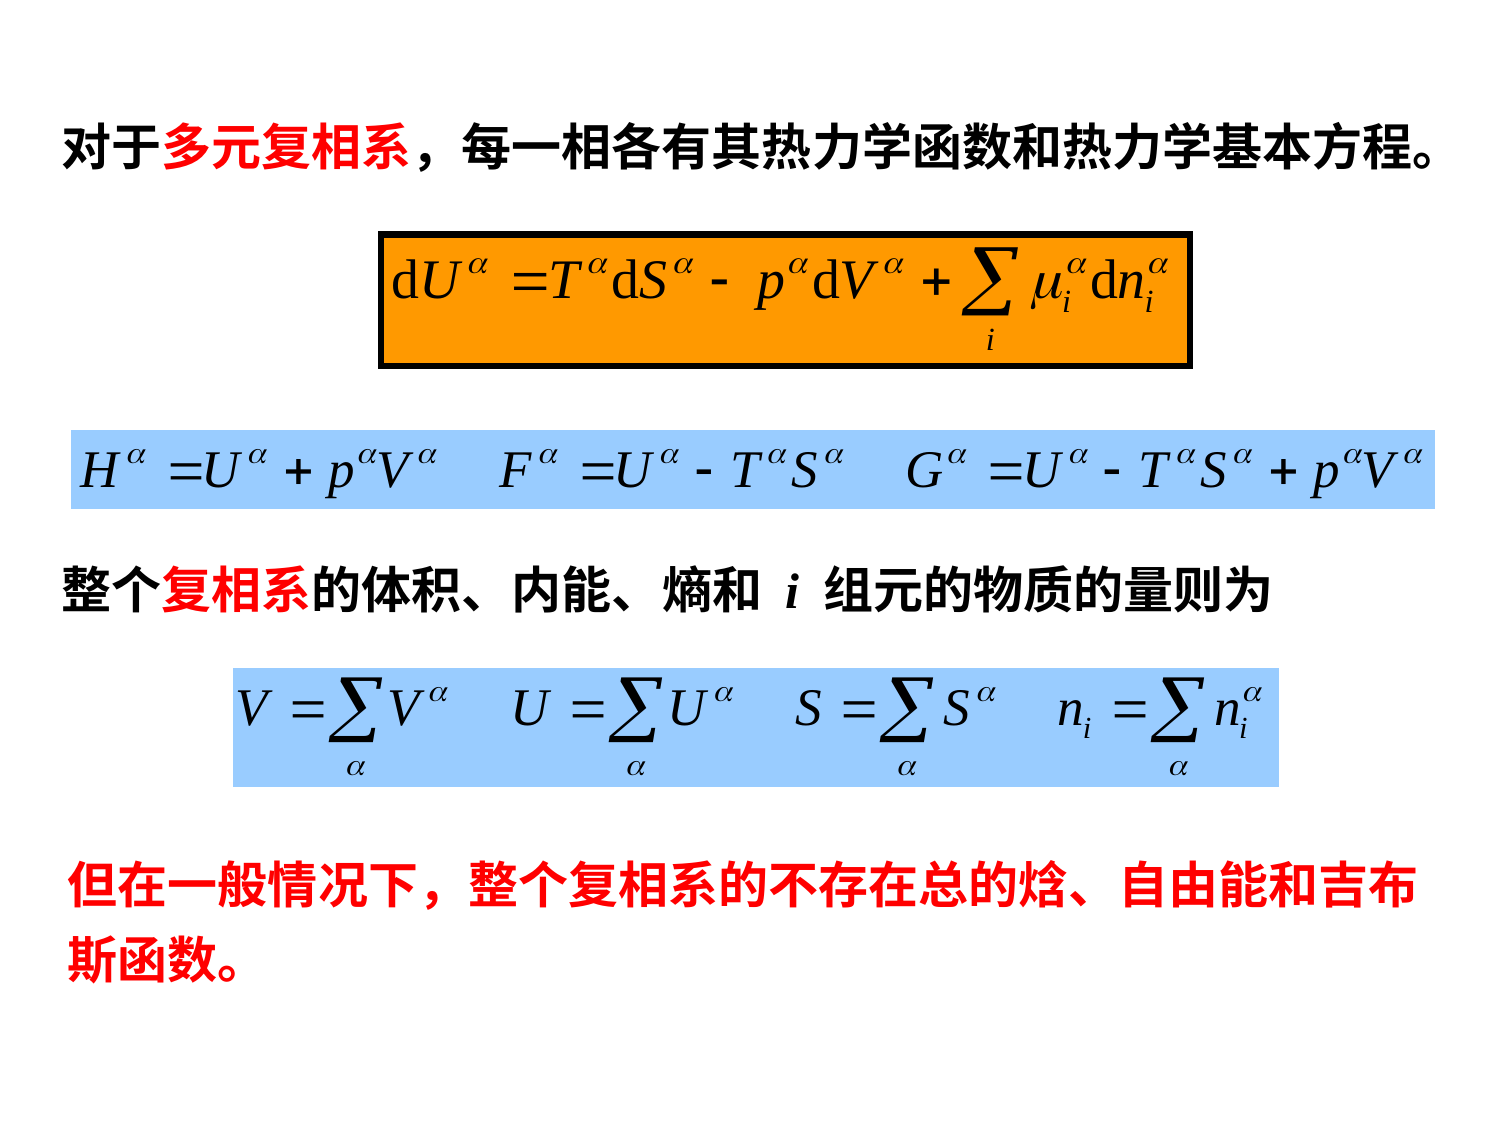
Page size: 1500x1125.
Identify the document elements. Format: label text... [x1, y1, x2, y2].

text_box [70, 429, 1436, 510]
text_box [232, 667, 1280, 787]
text_box 对于多元复相系，每一相各有其热力学函数和热力学基本方程。 [47, 108, 1459, 183]
text_box 但在一般情况下，整个复相系的不存在总的焓、自由能和吉布斯函数。 [53, 830, 1465, 996]
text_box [383, 237, 1187, 363]
text_box 整个复相系的体积、内能、熵和 i 组元的物质的量则为 [47, 550, 1459, 626]
